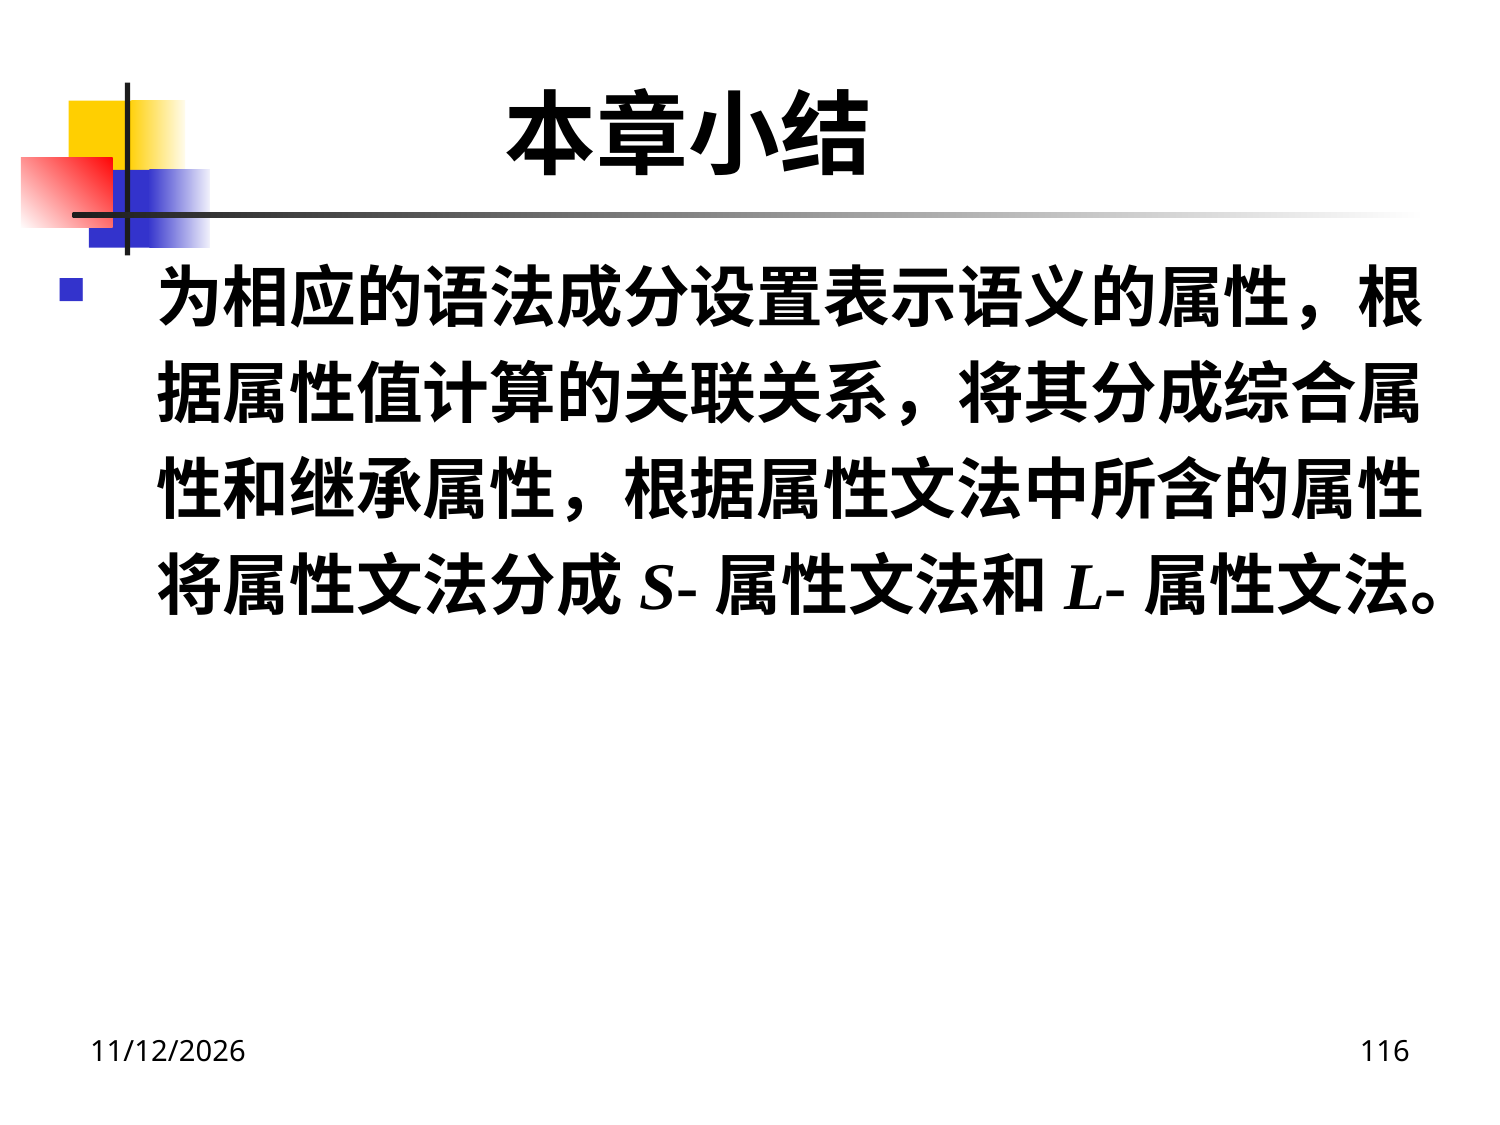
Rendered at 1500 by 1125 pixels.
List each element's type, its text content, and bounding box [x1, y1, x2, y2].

slide_number 116 [1074, 1035, 1425, 1103]
title 本章小结 [490, 65, 916, 197]
list 为相应的语法成分设置表示语义的属性，根据属性值计算的关联关系，将其分成综合属性和继承属性，根据属性文法中所含的属性将属性文法分成S-属性文法和L-属性文法。 [41, 231, 1471, 1035]
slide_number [75, 1035, 425, 1103]
